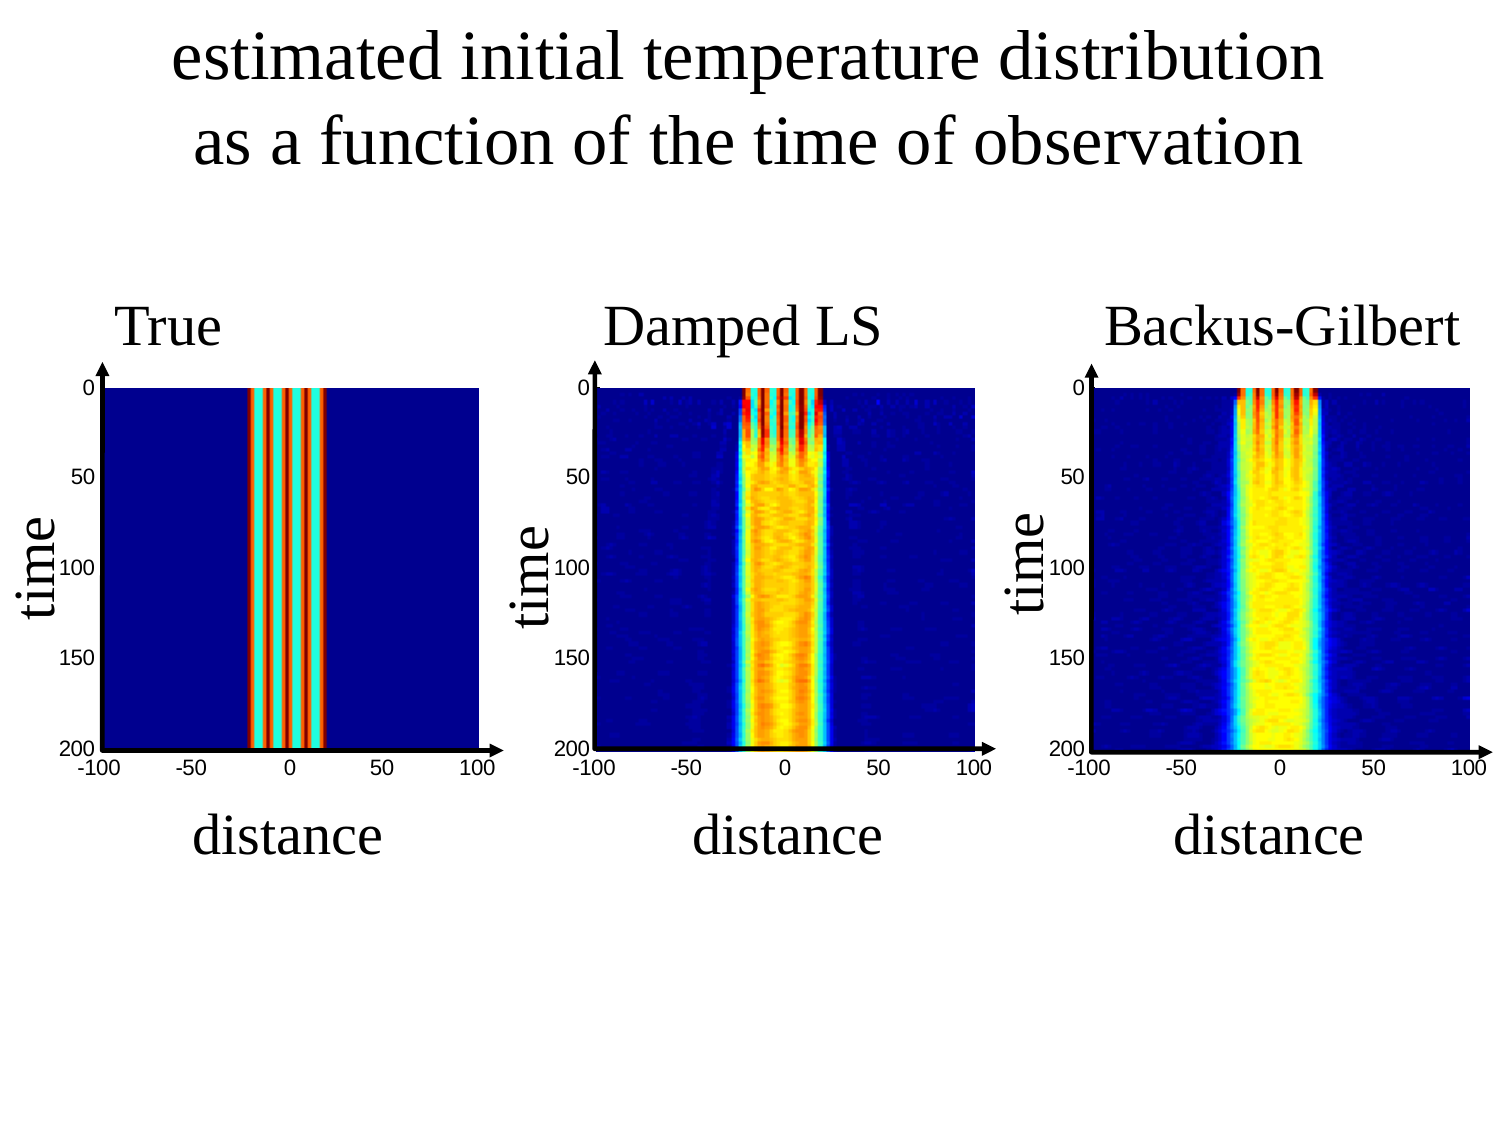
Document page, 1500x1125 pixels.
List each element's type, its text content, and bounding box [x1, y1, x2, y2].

title estimated initial temperature distribution as a function of the time of observation [0, 0, 1500, 188]
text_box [0, 279, 1500, 876]
